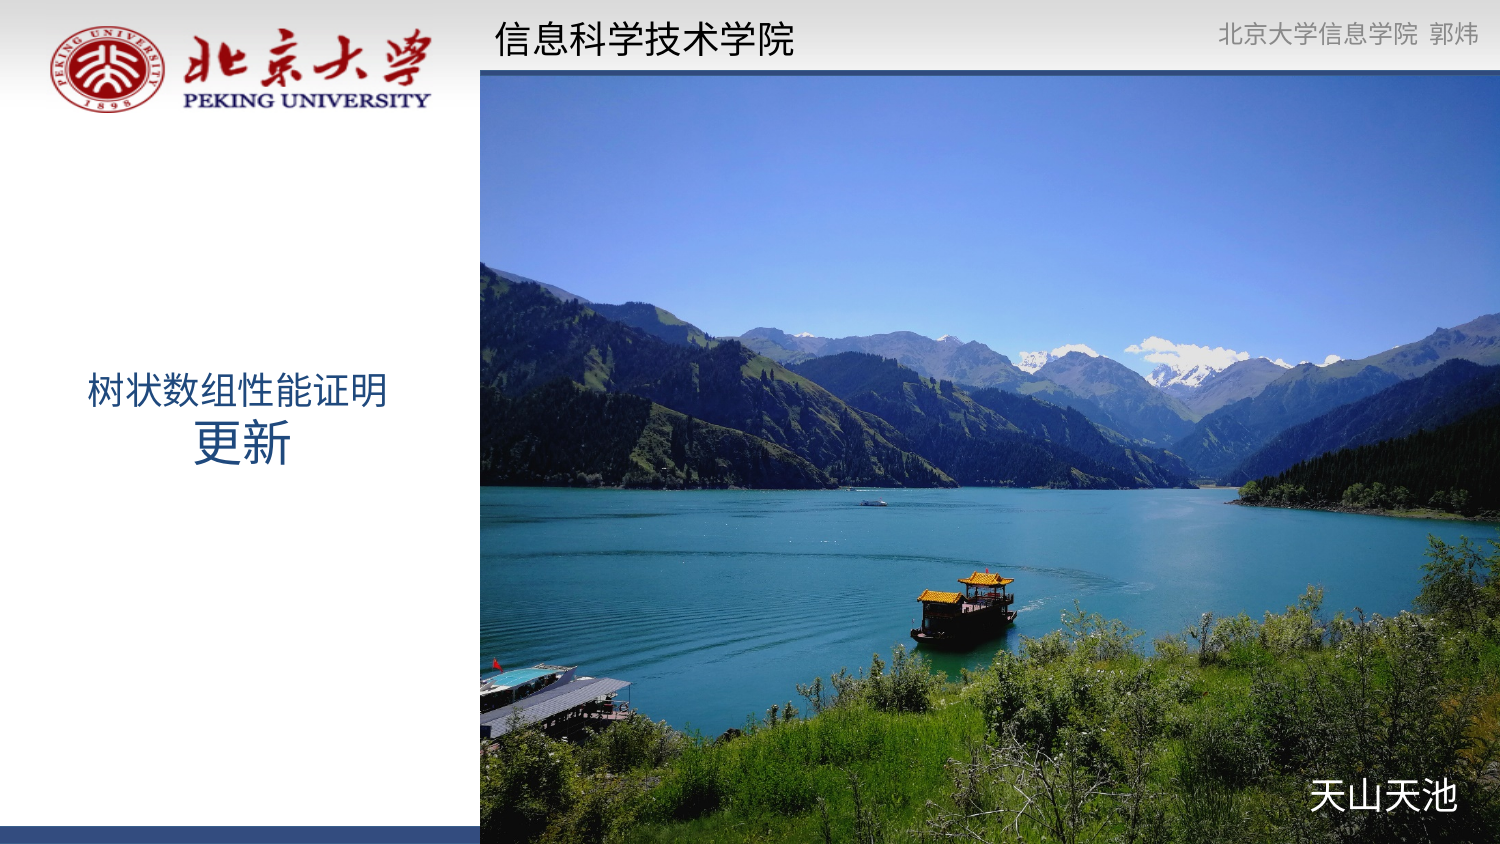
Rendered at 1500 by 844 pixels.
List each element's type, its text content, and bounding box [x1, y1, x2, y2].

text_box 信息科学技术学院 [480, 8, 810, 69]
picture [0, 0, 1500, 844]
text_box 树状数组性能证明 更新 [17, 377, 467, 461]
